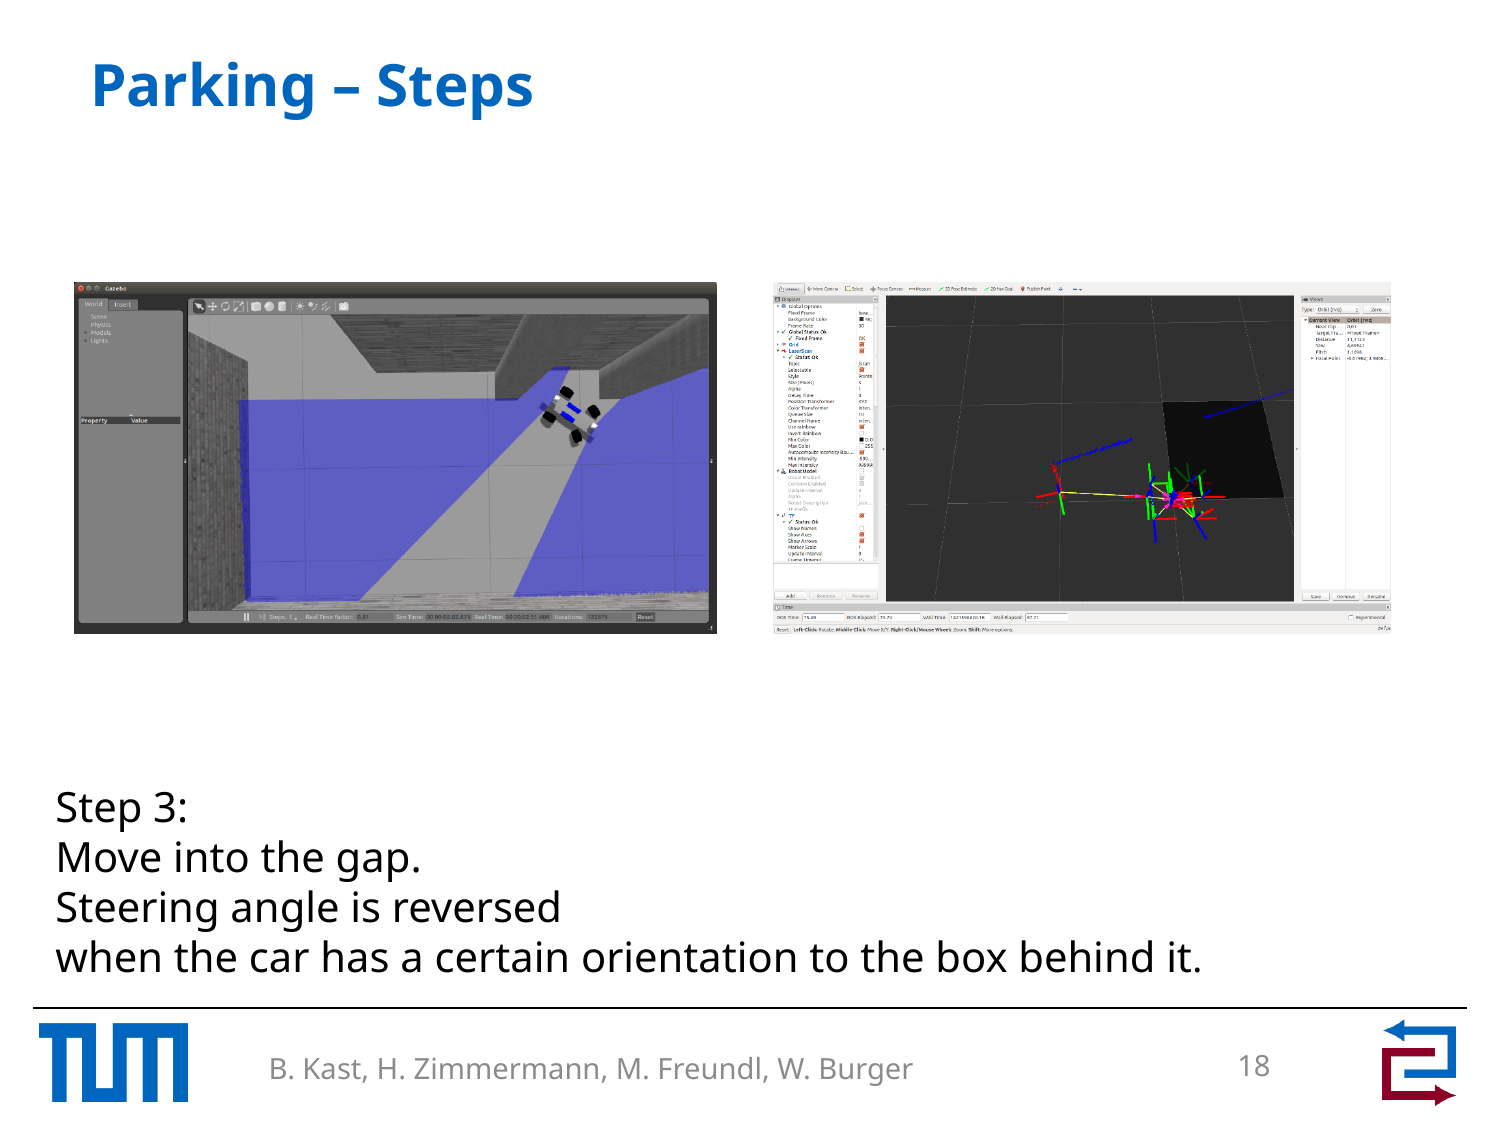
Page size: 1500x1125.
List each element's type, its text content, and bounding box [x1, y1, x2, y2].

text_box Step 3: Move into the gap. Steering angle is reversed when the car has a certain orientation to the box behind it. [40, 773, 1218, 988]
picture [1382, 1019, 1456, 1106]
text_box B. Kast, H. Zimmermann, M. Freundl, W. Burger [253, 1037, 1223, 1099]
picture [773, 281, 1391, 634]
title Parking – Steps [75, 23, 1149, 143]
picture [74, 281, 718, 634]
picture [39, 1023, 188, 1102]
text_box 18 [1222, 1036, 1360, 1097]
